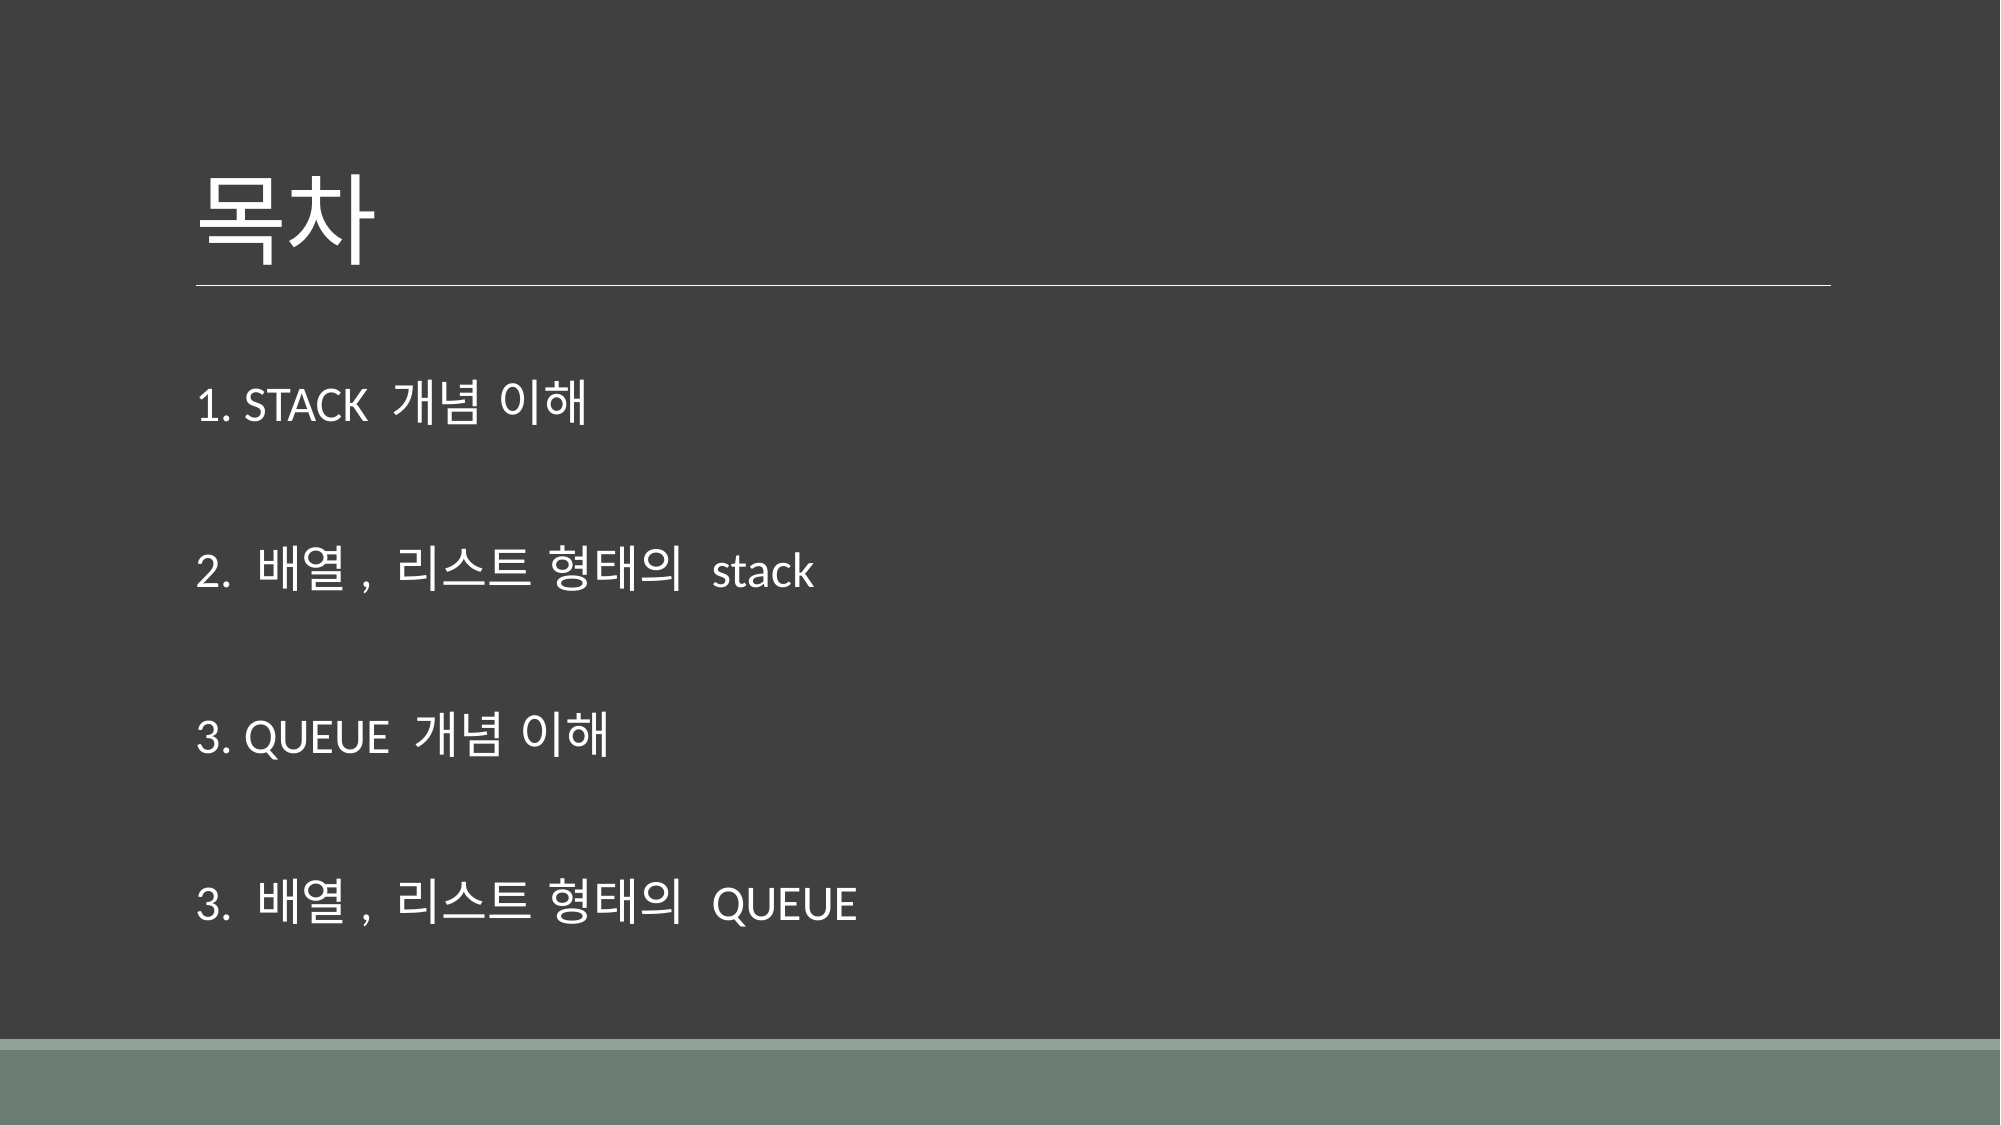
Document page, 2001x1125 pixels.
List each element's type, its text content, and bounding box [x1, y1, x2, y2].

title 목차 [180, 47, 1830, 285]
list 1. STACK 개념 이해 2. 배열, 리스트 형태의 stack 3. QUEUE 개념 이해 3. 배열, 리스트 형태의 QUEUE [180, 370, 1830, 1031]
